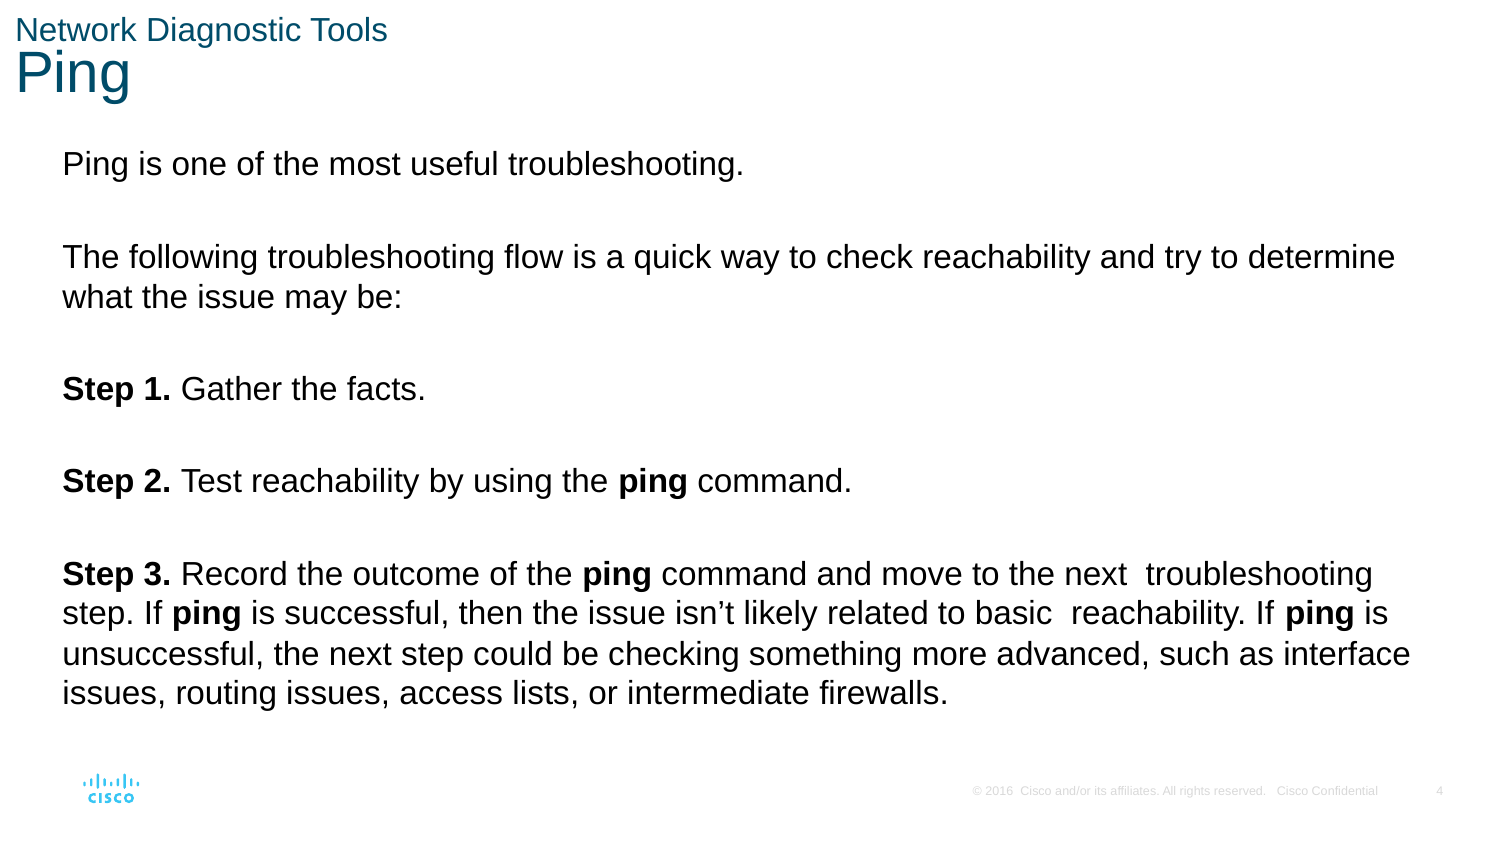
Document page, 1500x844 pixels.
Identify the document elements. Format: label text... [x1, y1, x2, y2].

text_box Ping is one of the most useful troubleshooting. The following troubleshooting flow is a quick way to check reachability and try to determine what the issue may be: Step 1. Gather the facts. Step 2. Test reachability by using the ping command. Step 3. Record the outcome of the ping command and move to the next troubleshooting step. If ping is successful, then the issue isn’t likely related to basic reachability. If ping is unsuccessful, the next step could be checking something more advanced, such as interface issues, routing issues, access lists, or intermediate firewalls. [47, 135, 1453, 719]
title Network Diagnostic Tools Ping [0, 0, 1369, 121]
